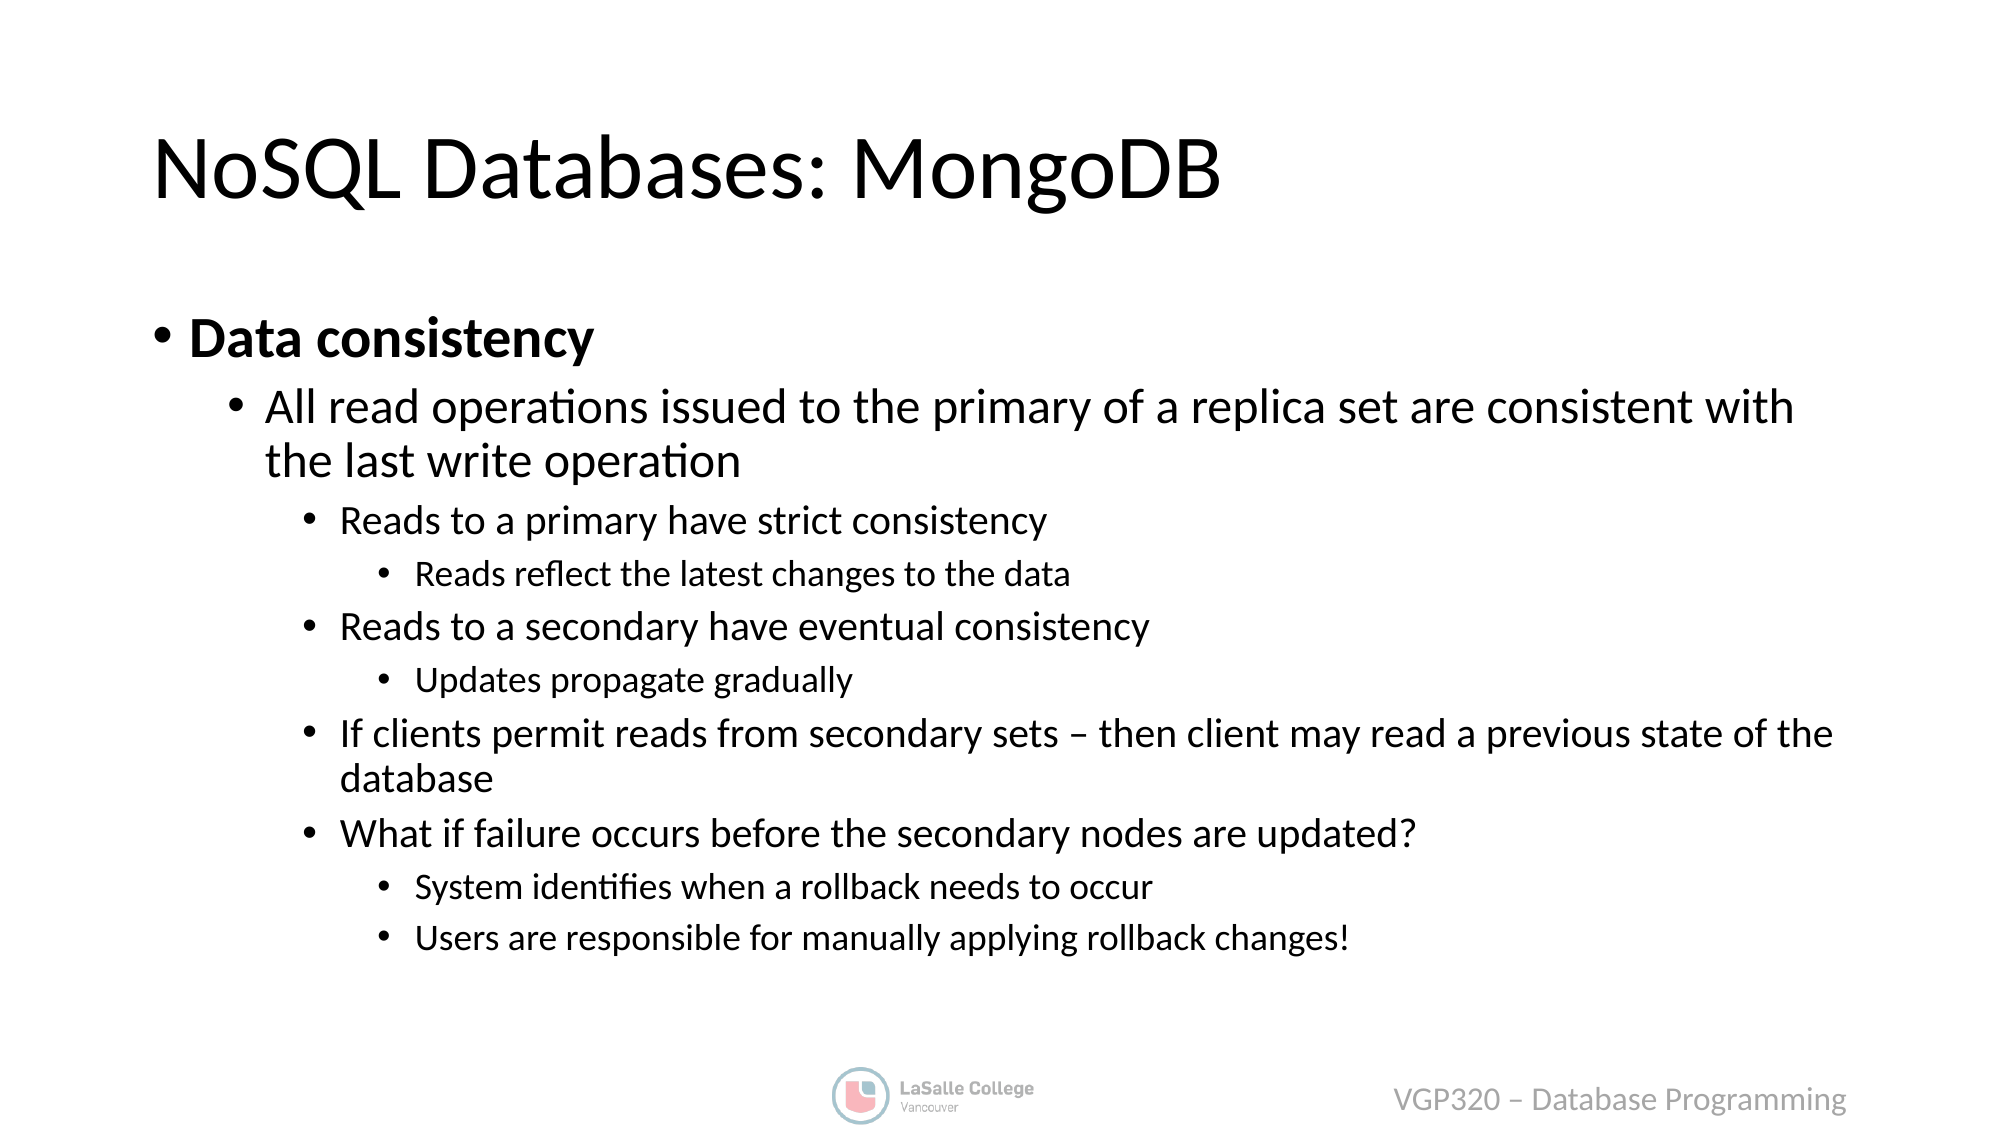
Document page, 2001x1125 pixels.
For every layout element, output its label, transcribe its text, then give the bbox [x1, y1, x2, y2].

list Data consistency All read operations issued to the primary of a replica set are consistent with the last write operation Reads to a primary have strict consistency Reads reflect the latest changes to the data Reads to a secondary have eventual consistency Updates propagate gradually If clients permit reads from secondary sets – then client may read a previous state of the database What if failure occurs before the secondary nodes are updated? System identifies when a rollback needs to occur Users are responsible for manually applying rollback changes! [137, 299, 1863, 1014]
title NoSQL Databases: MongoDB [137, 59, 1863, 278]
